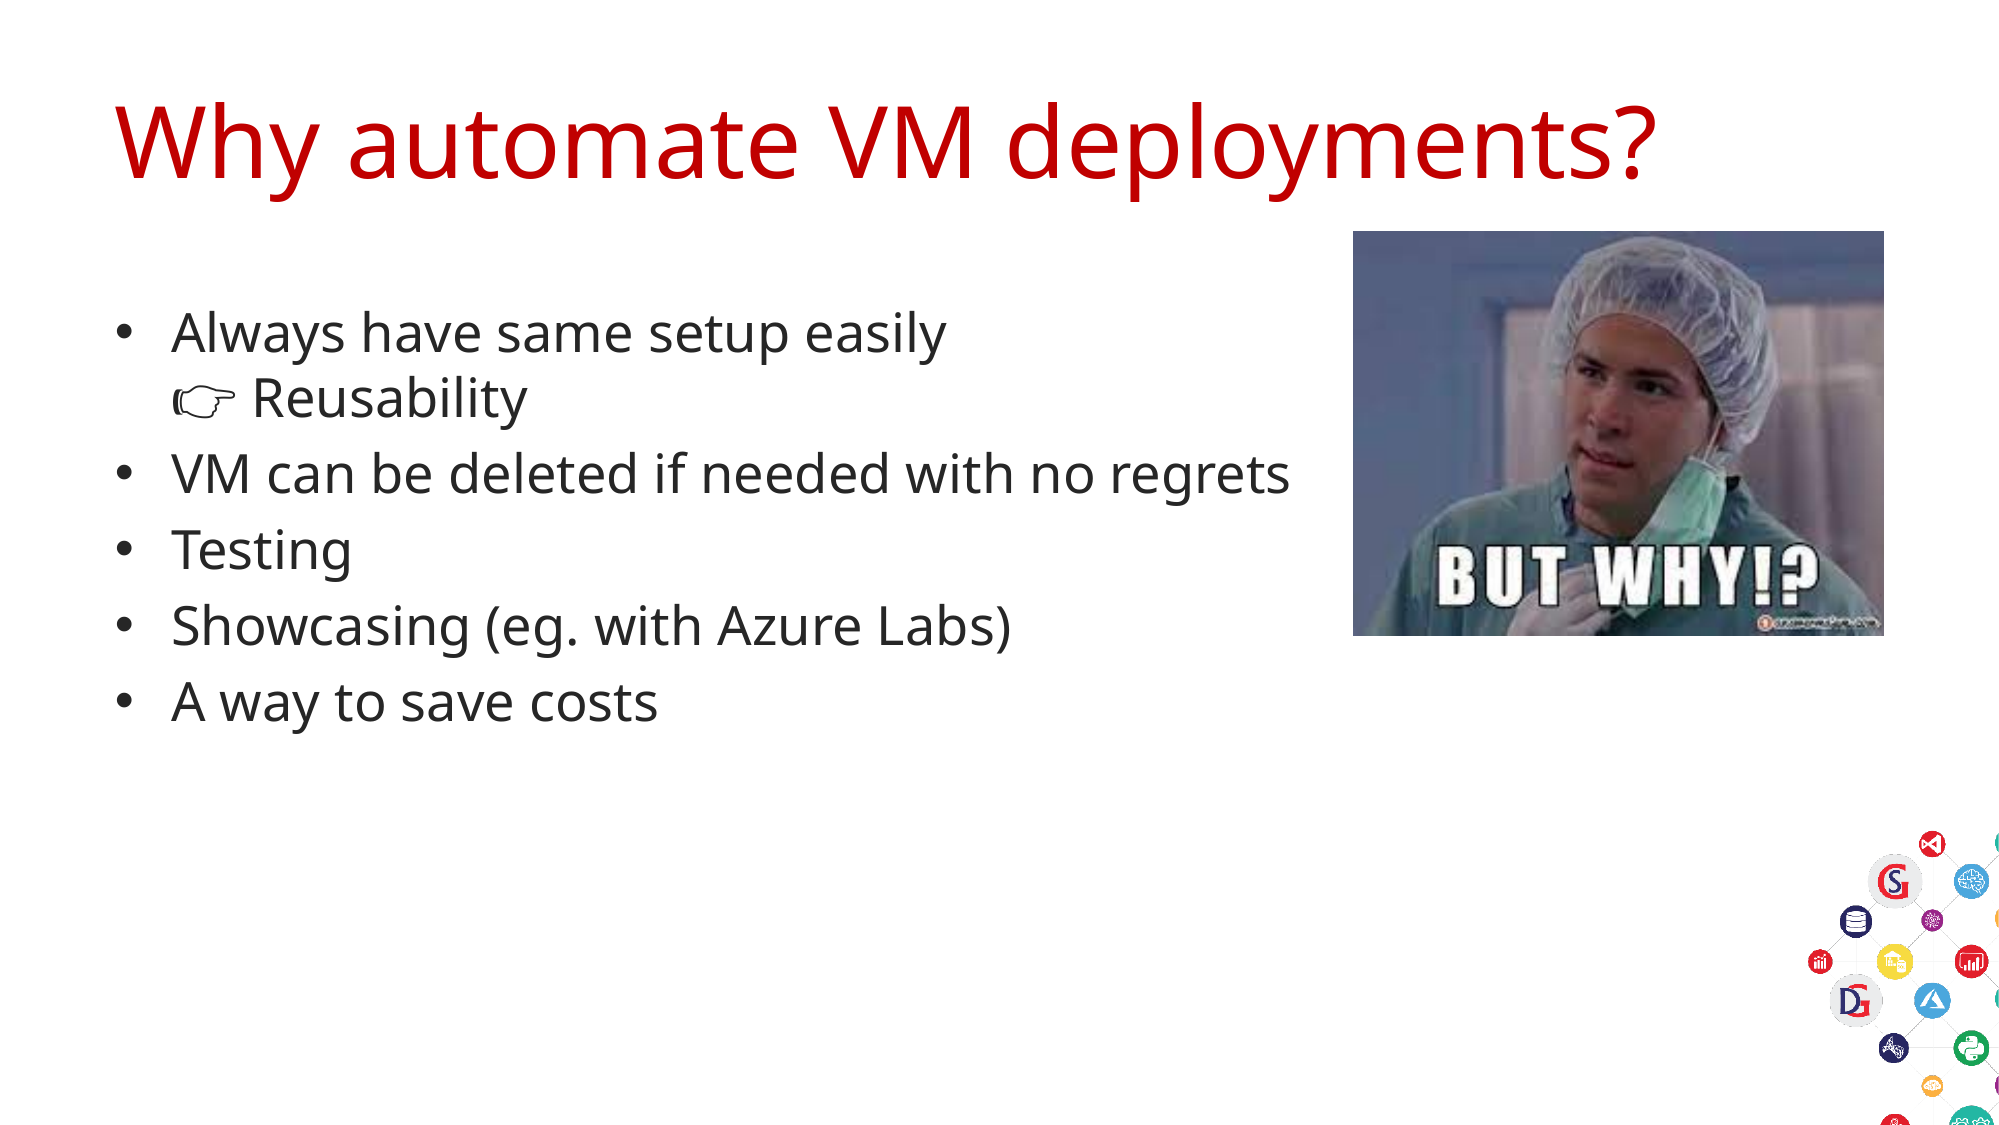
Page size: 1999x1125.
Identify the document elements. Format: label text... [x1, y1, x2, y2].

picture [1802, 822, 1999, 1125]
list Always have same setup easily 👉 Reusability VM can be deleted if needed with no regrets Testing Showcasing (eg. with Azure Labs) A way to save costs [99, 290, 1899, 1005]
picture [1353, 231, 1884, 637]
title Why automate VM deployments? [99, 45, 1905, 233]
